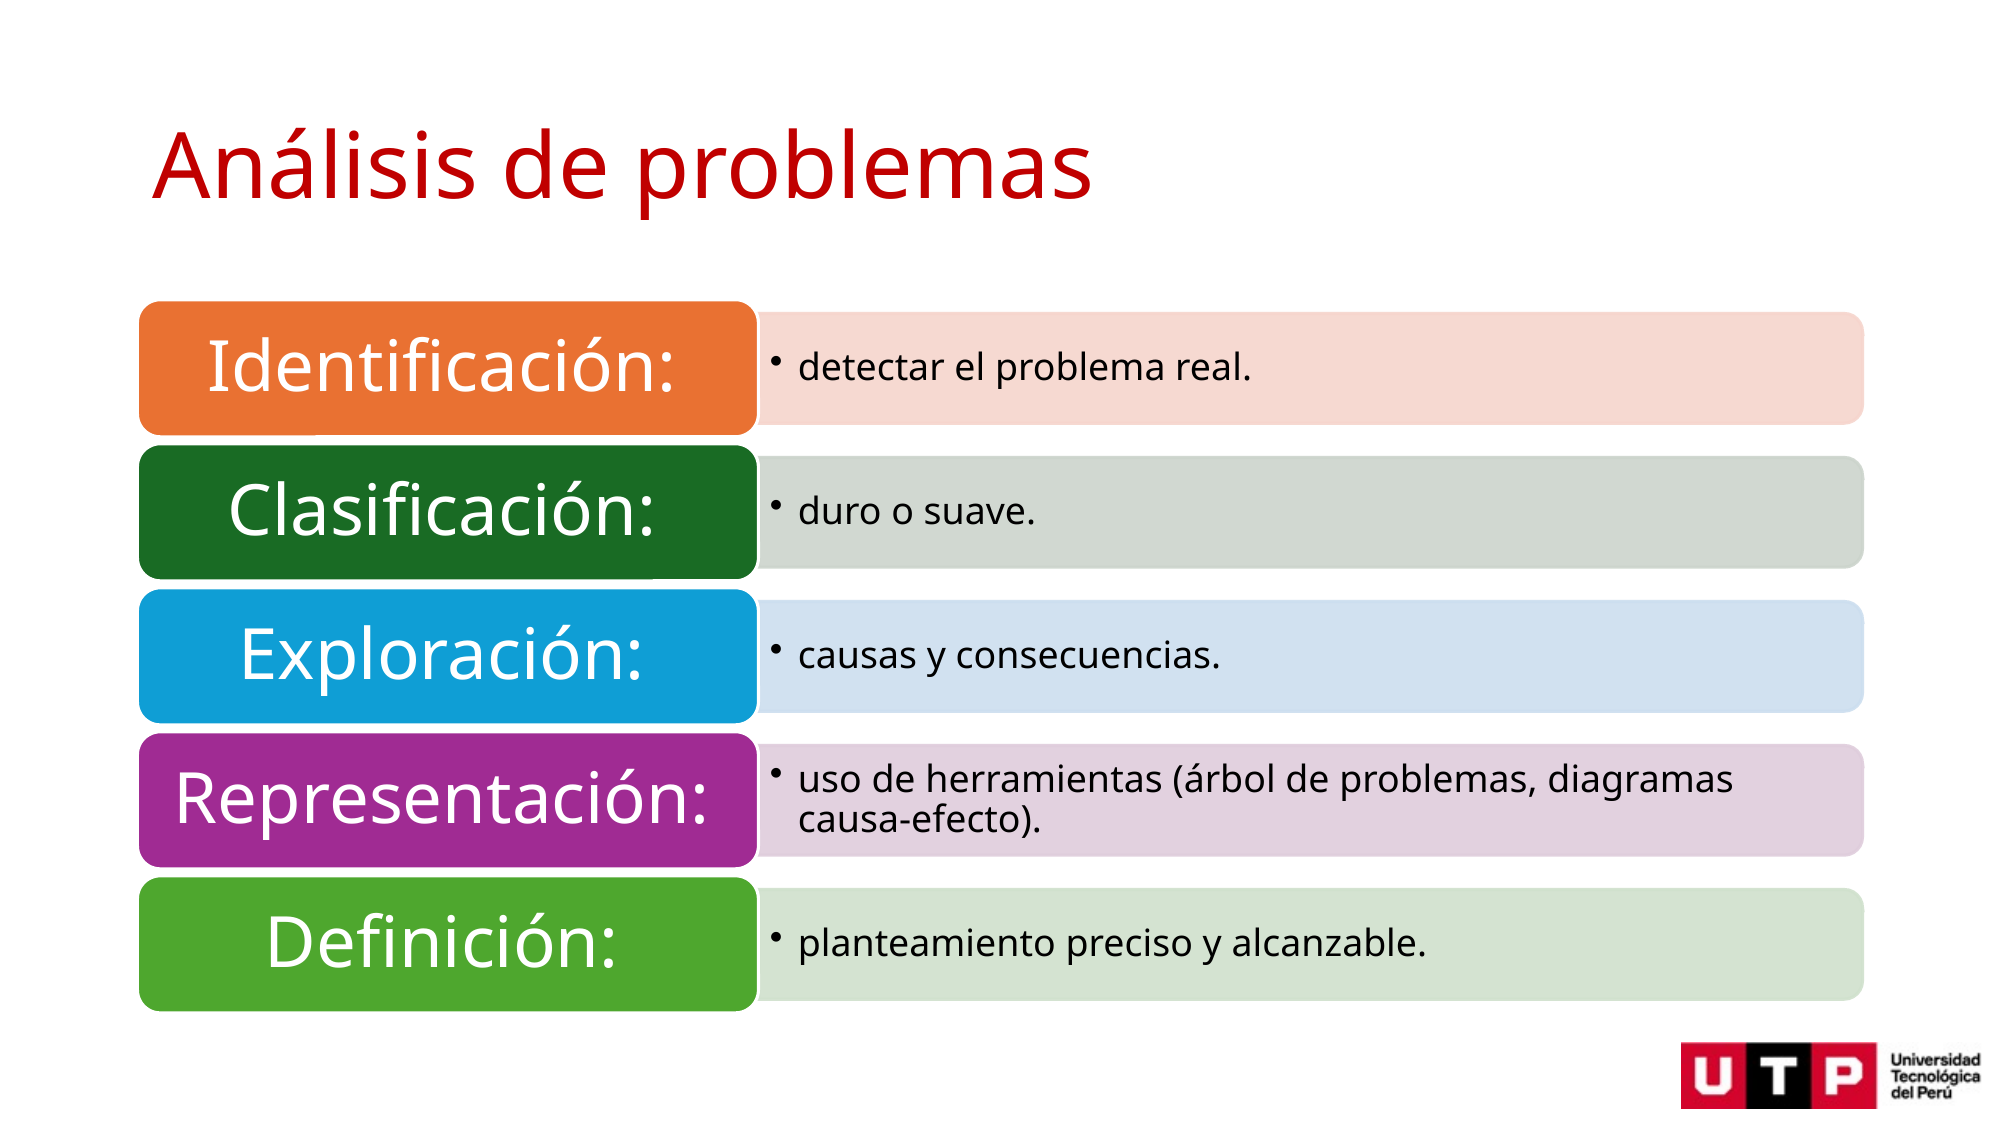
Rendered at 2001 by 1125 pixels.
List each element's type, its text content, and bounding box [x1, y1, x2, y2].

title Análisis de problemas [137, 59, 1863, 278]
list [136, 298, 1863, 1014]
picture [1680, 1042, 2000, 1109]
